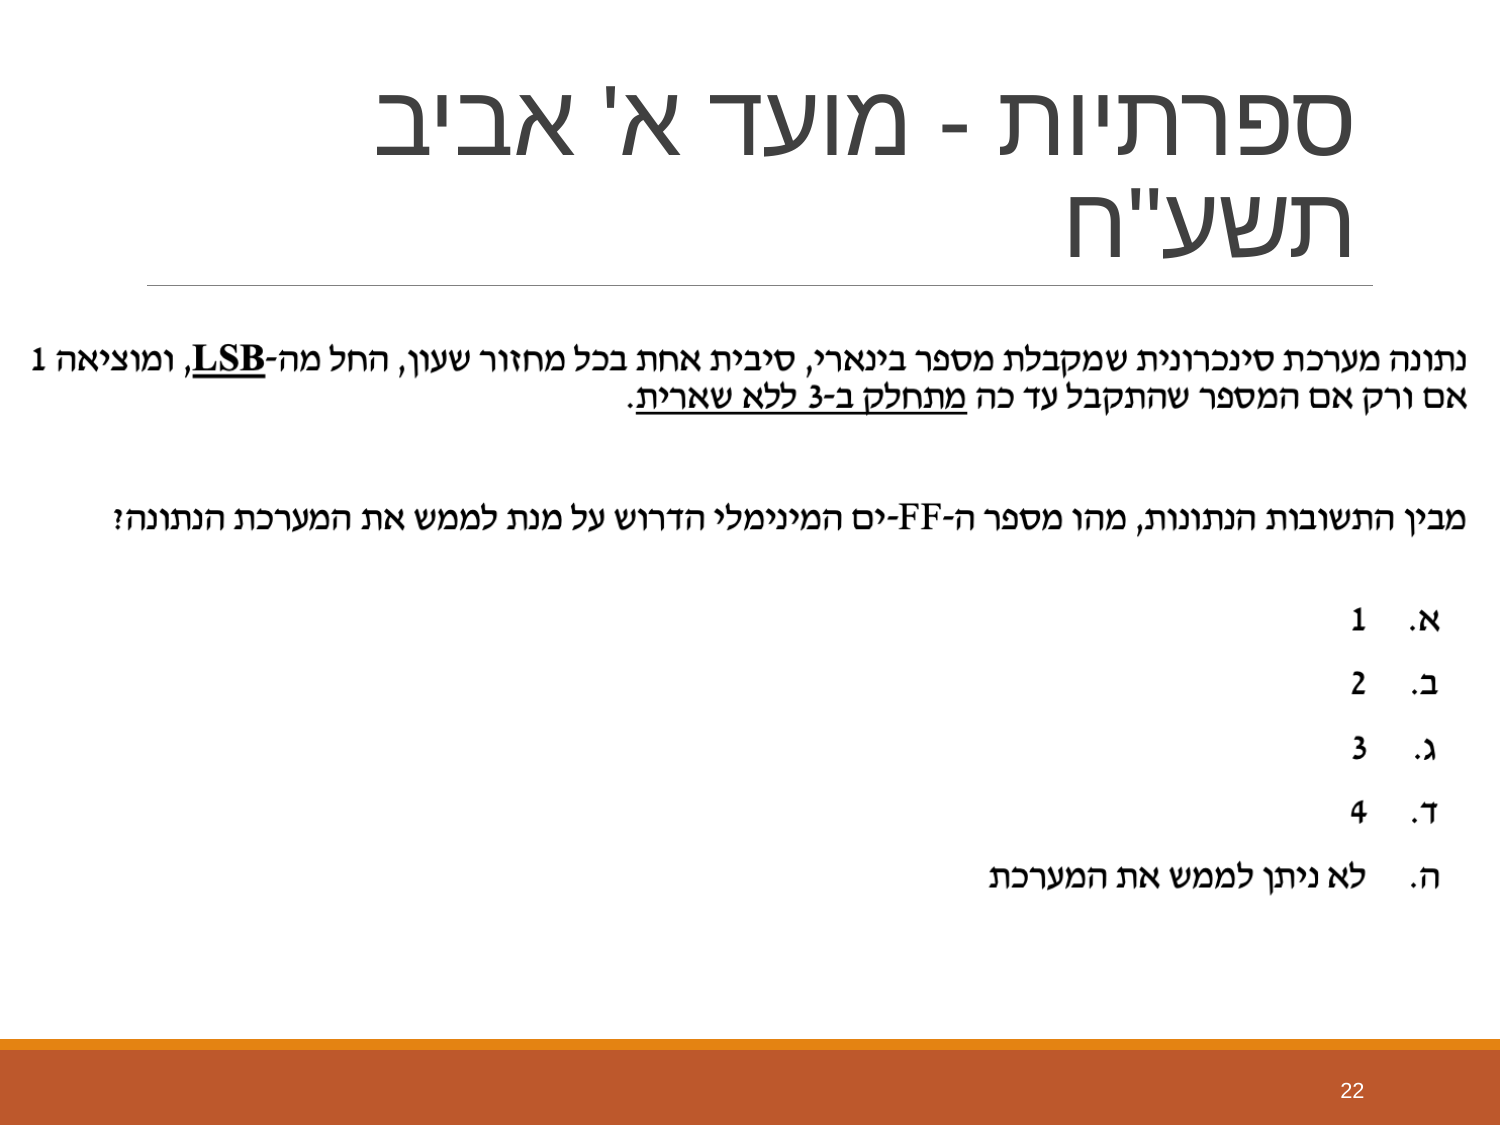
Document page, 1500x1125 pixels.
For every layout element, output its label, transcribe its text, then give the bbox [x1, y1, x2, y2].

title ספרתיות - מועד א' אביב תשע"ח [135, 47, 1373, 285]
picture [0, 337, 1500, 929]
slide_number 22 [1218, 1059, 1380, 1120]
